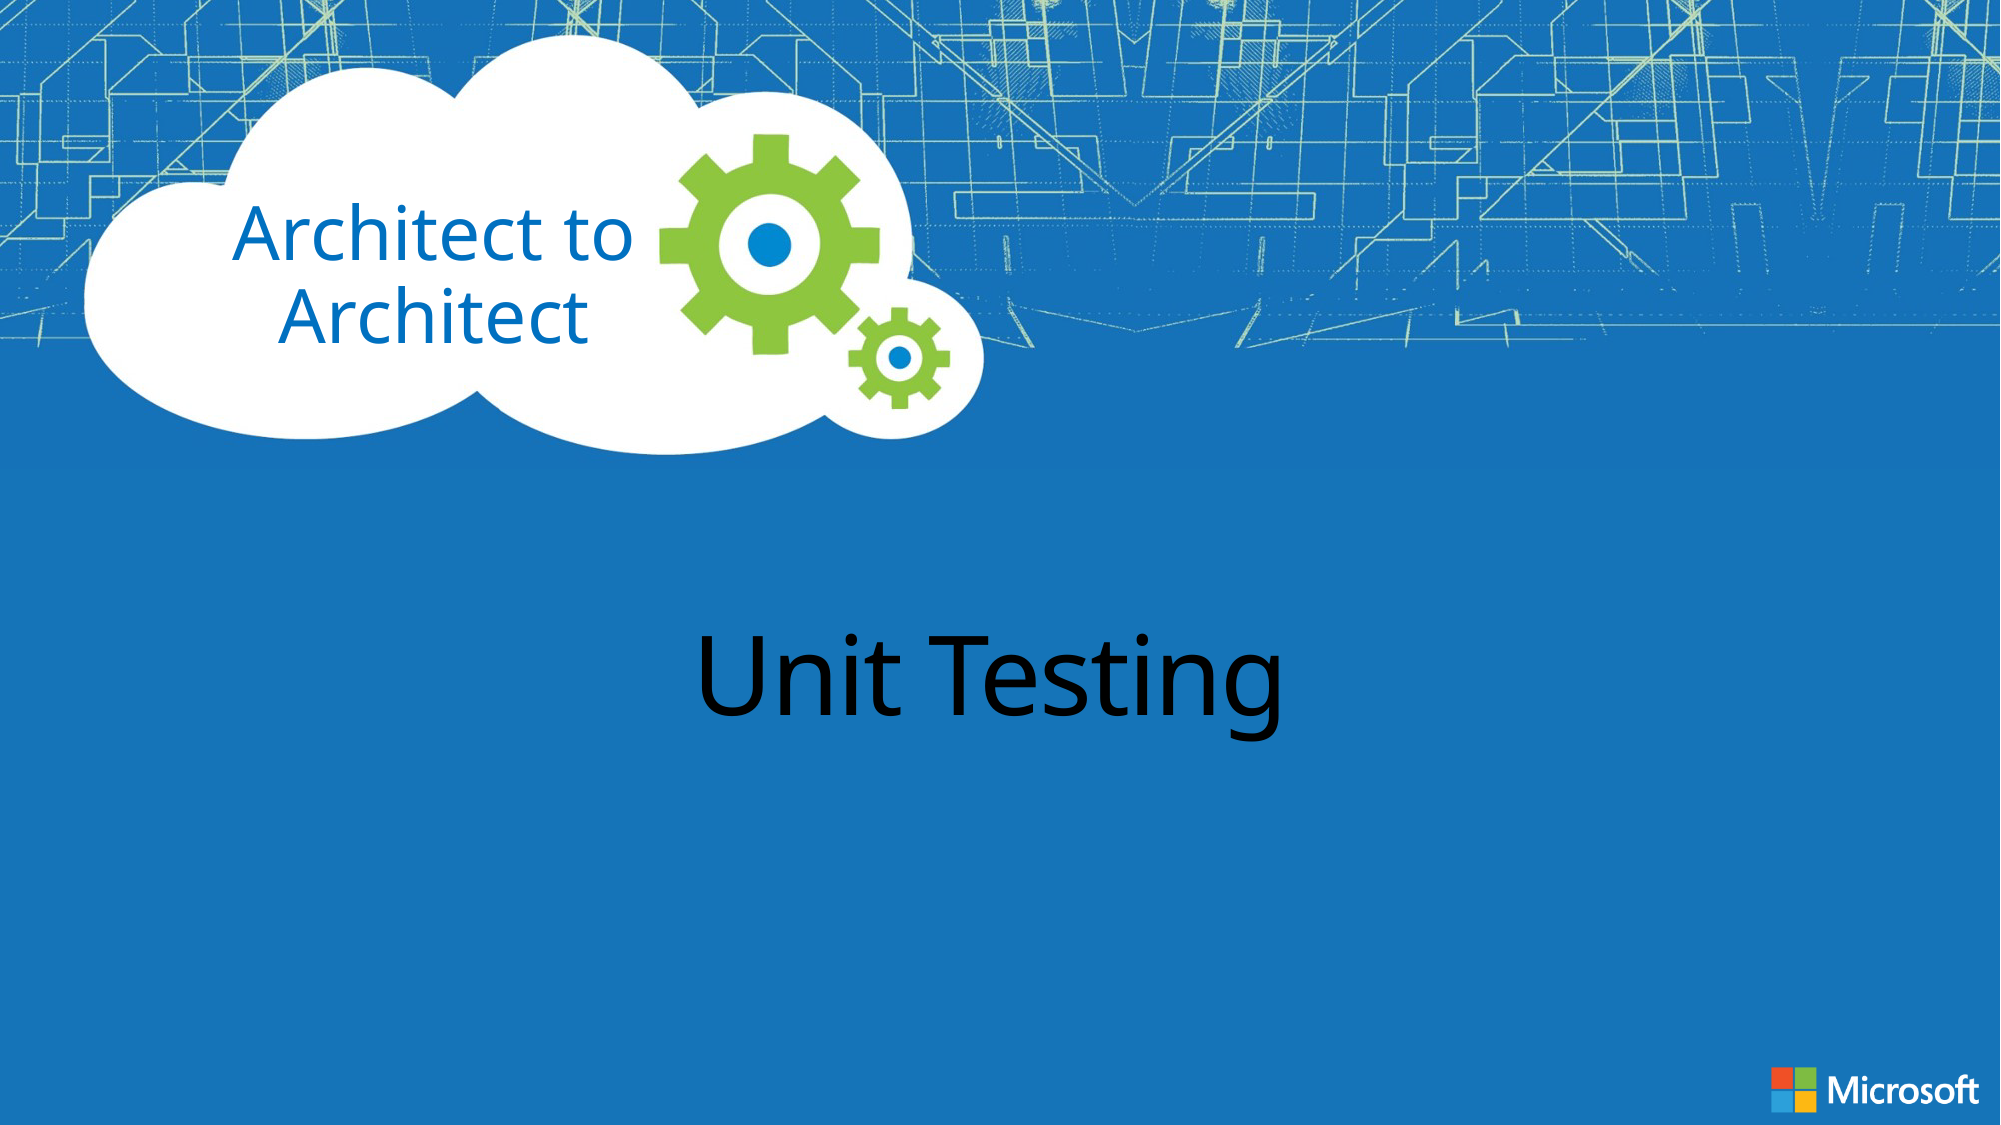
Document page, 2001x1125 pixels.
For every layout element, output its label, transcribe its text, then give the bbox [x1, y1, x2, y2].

picture [0, 0, 2000, 469]
picture [1770, 1066, 1980, 1113]
title Unit Testing [44, 605, 1938, 753]
